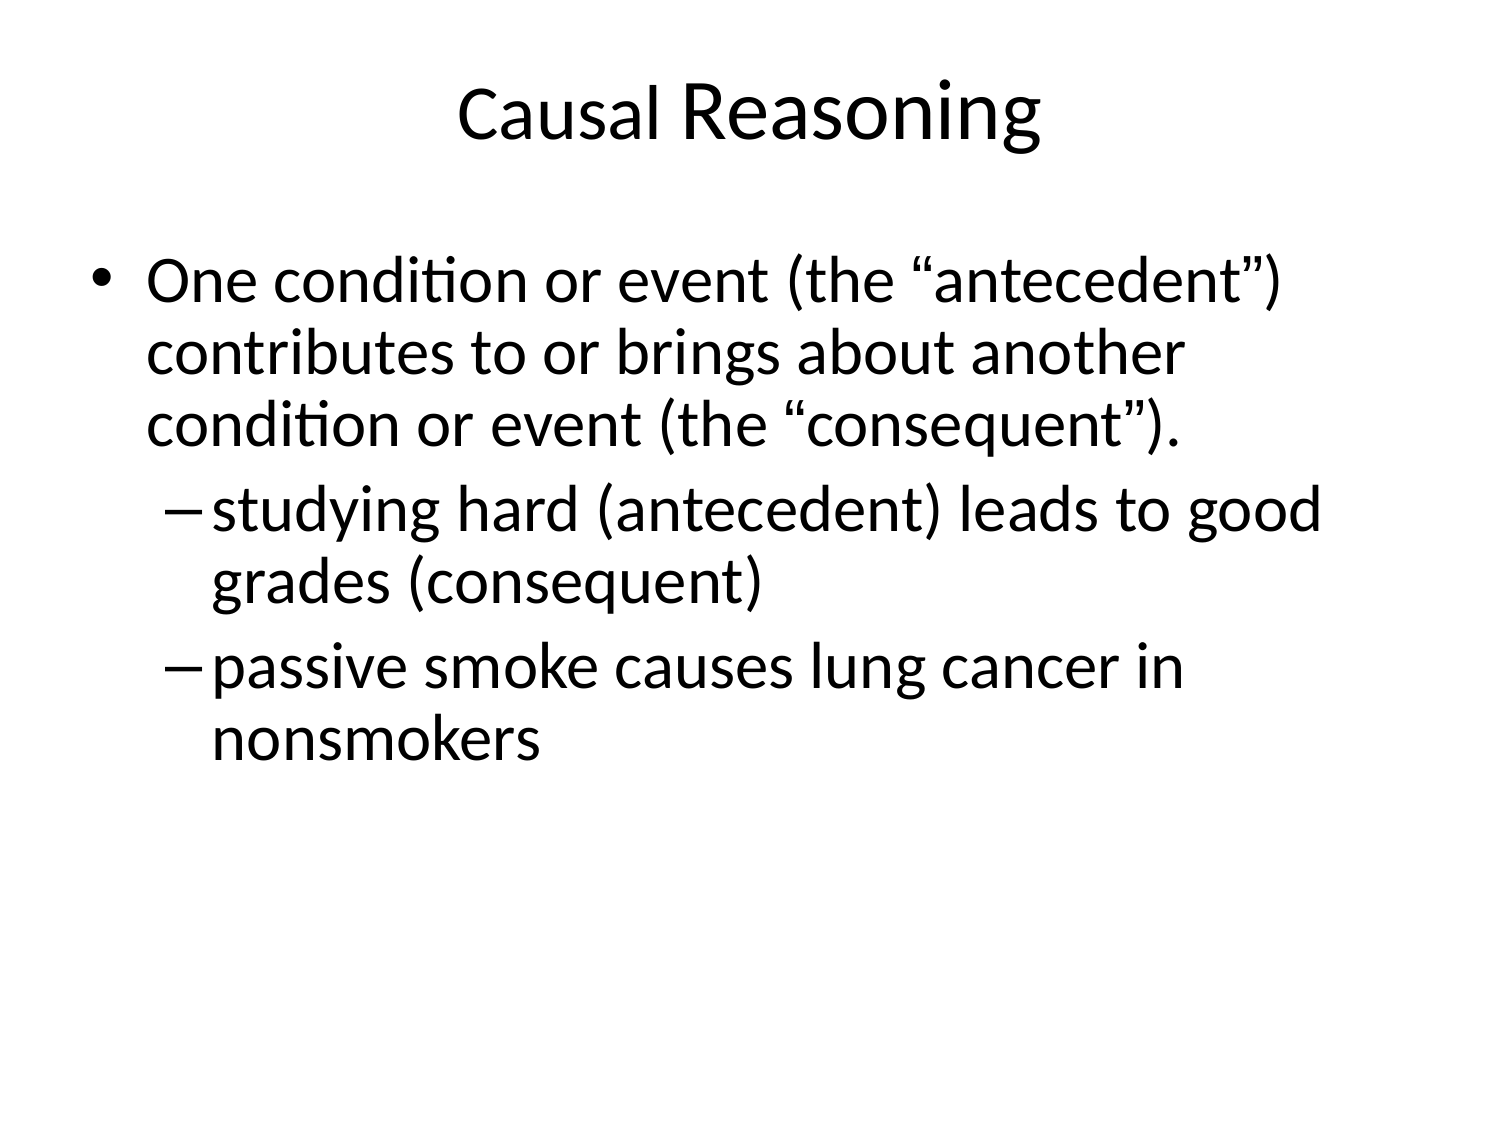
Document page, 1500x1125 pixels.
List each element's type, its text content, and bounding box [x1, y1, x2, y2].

title Causal Reasoning [75, 45, 1425, 165]
list One condition or event (the “antecedent”) contributes to or brings about another condition or event (the “consequent”). studying hard (antecedent) leads to good grades (consequent) passive smoke causes lung cancer in nonsmokers [75, 237, 1425, 1005]
